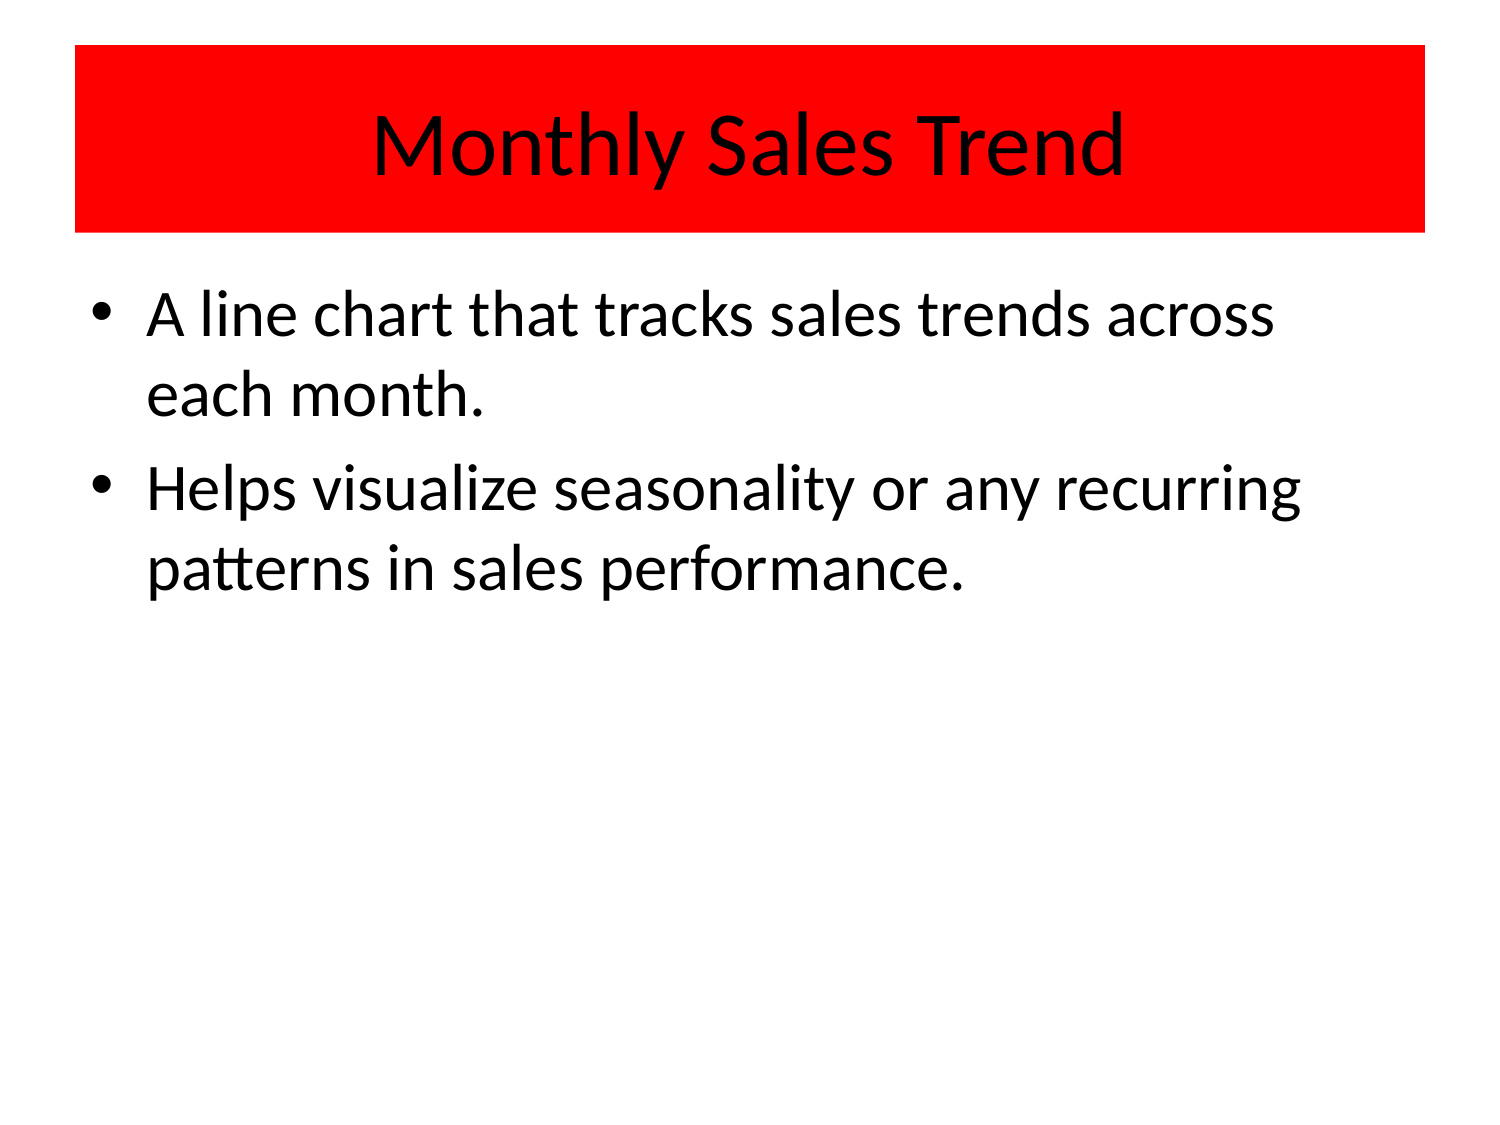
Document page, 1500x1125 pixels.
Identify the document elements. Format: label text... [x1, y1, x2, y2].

title Monthly Sales Trend [75, 45, 1425, 233]
list A line chart that tracks sales trends across each month. Helps visualize seasonality or any recurring patterns in sales performance. [75, 262, 1425, 1005]
